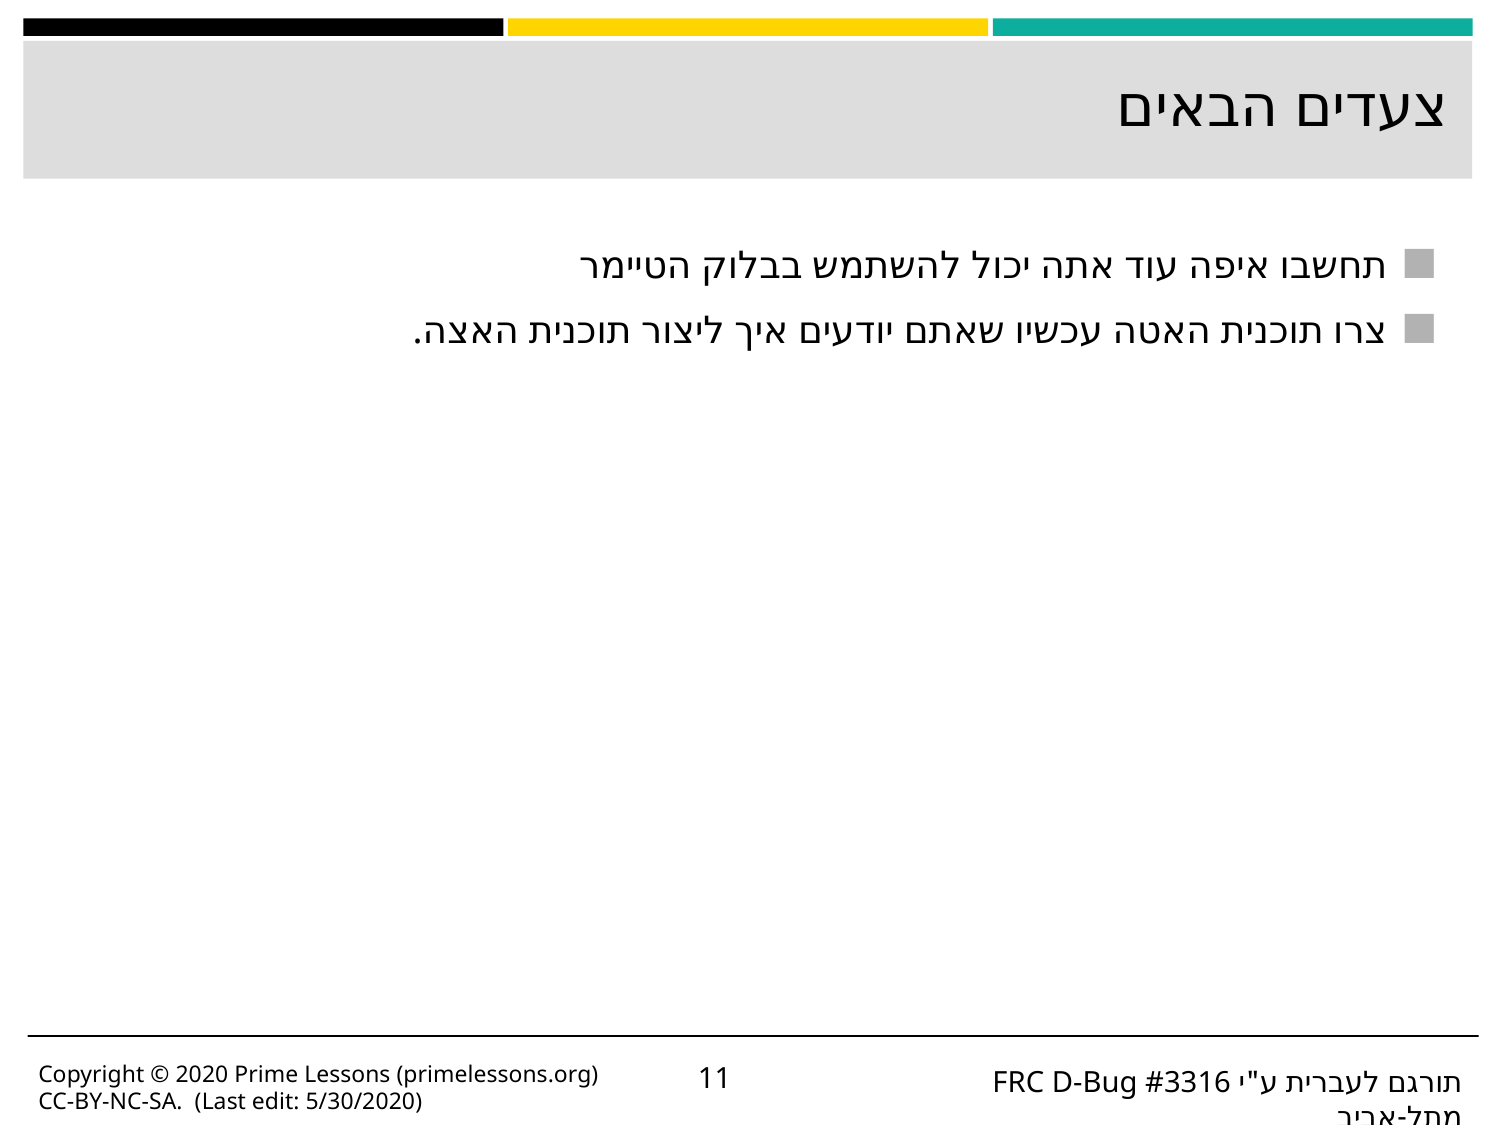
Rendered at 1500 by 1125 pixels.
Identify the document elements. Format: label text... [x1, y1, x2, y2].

title צעדים הבאים [28, 60, 1464, 148]
footer Copyright © 2020 Prime Lessons (primelessons.org) CC-BY-NC-SA. (Last edit: 5/30/2020) [23, 1051, 622, 1112]
slide_number ‹#› [682, 1051, 810, 1112]
list תחשבו איפה עוד אתה יכול להשתמש בבלוק הטיימר צרו תוכנית האטה עכשיו שאתם יודעים איך ליצור תוכנית האצה. [46, 233, 1454, 1005]
